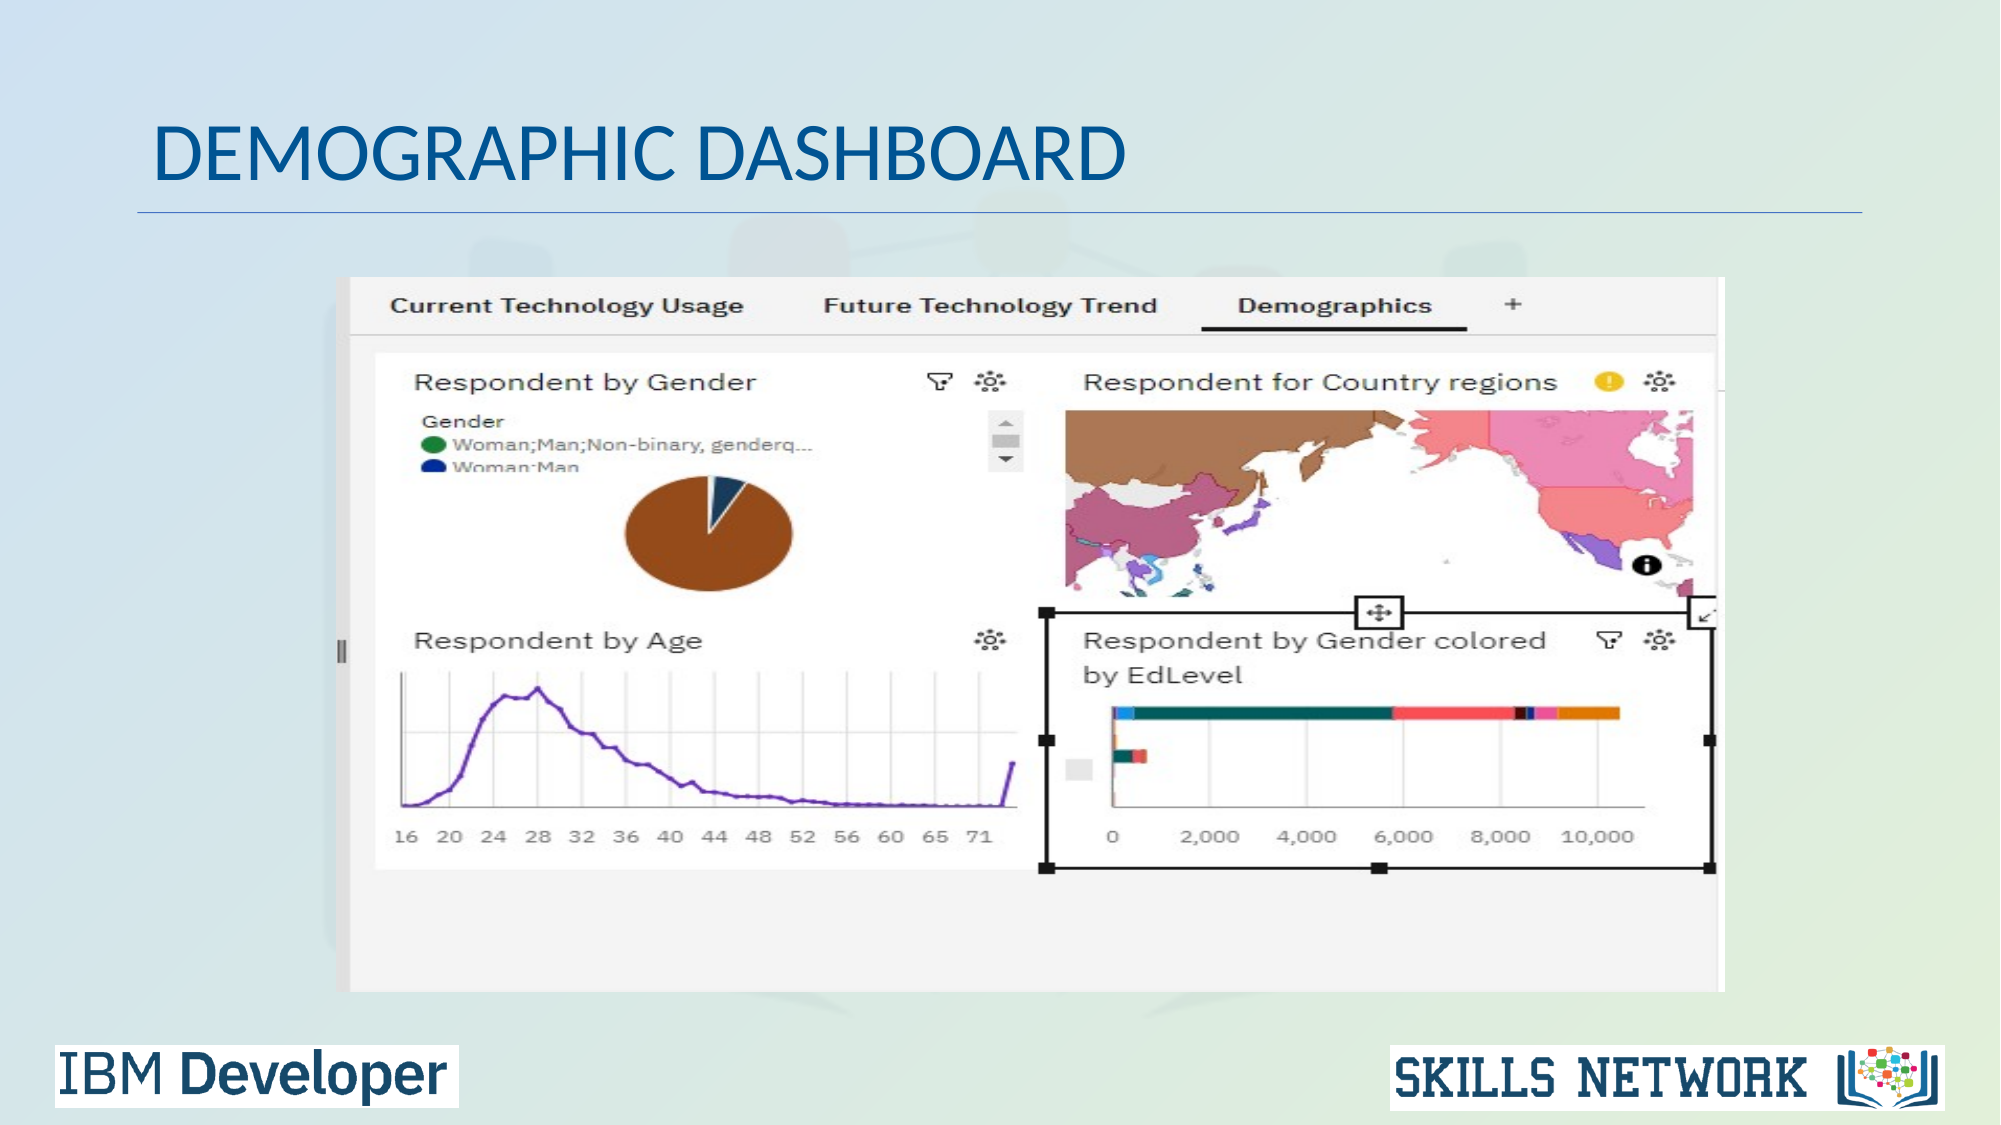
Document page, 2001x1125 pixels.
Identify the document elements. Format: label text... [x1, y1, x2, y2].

title DEMOGRAPHIC DASHBOARD [137, 44, 1863, 263]
picture [55, 1045, 459, 1108]
picture [1390, 1045, 1945, 1111]
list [335, 277, 1725, 992]
